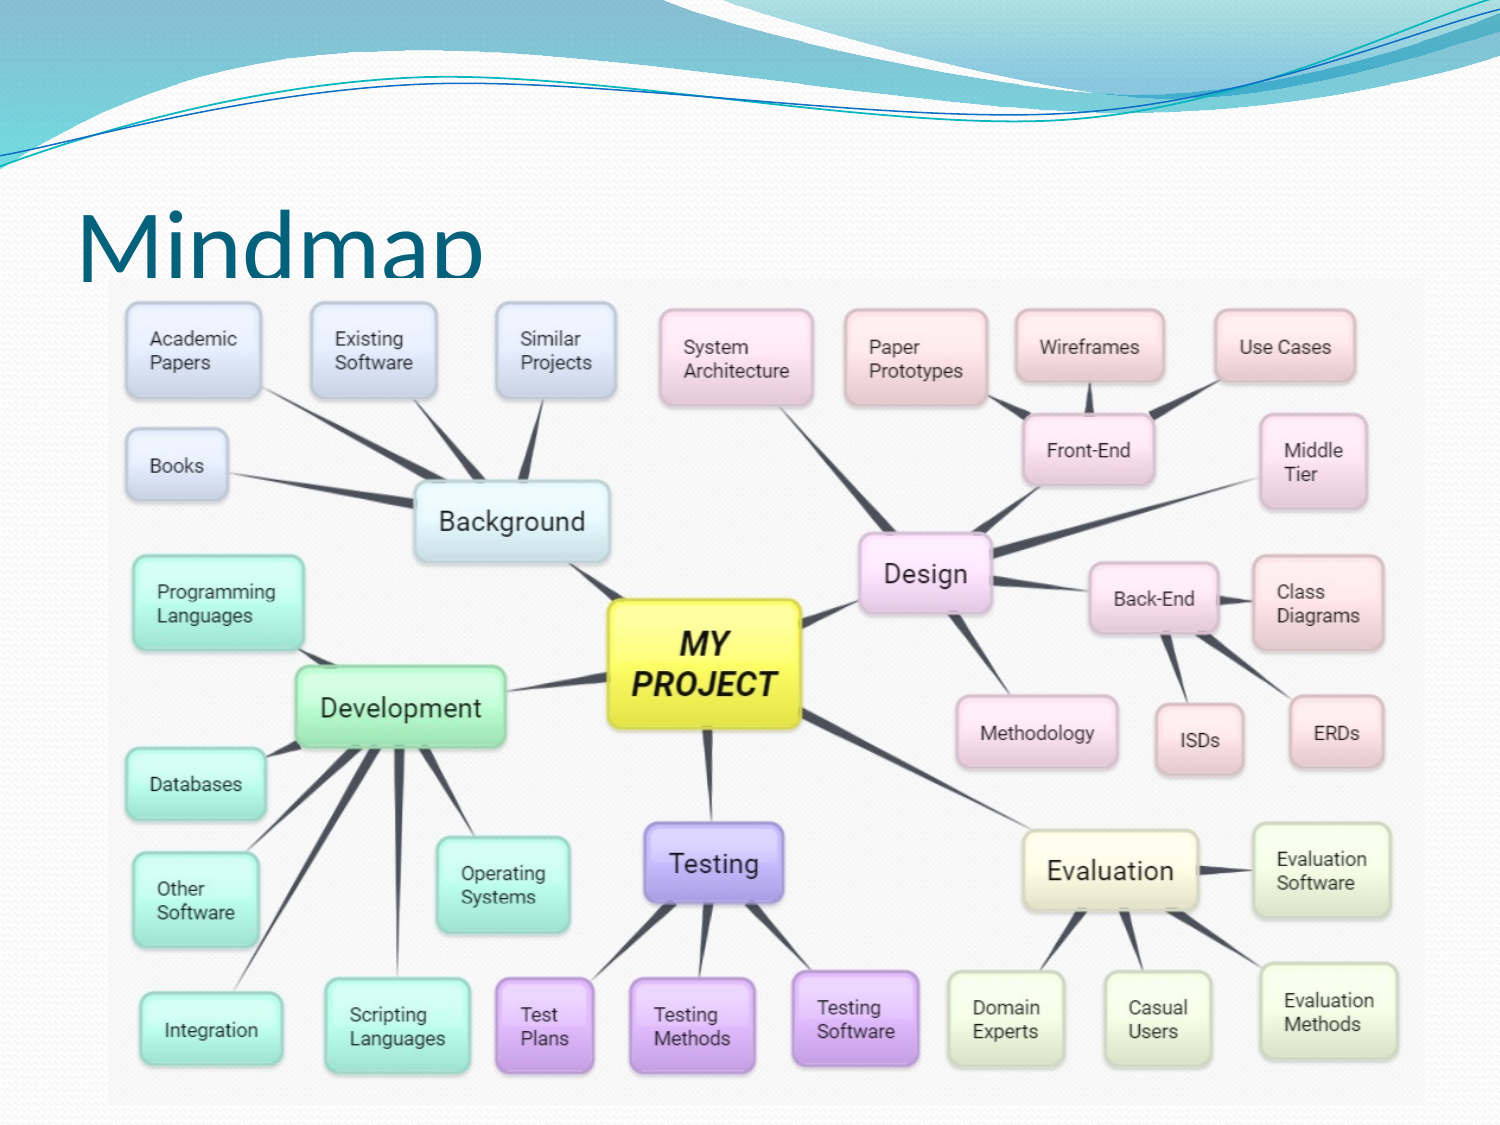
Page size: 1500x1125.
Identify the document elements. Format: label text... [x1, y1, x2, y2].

title Mindmap [75, 115, 1425, 303]
picture [107, 278, 1426, 1106]
